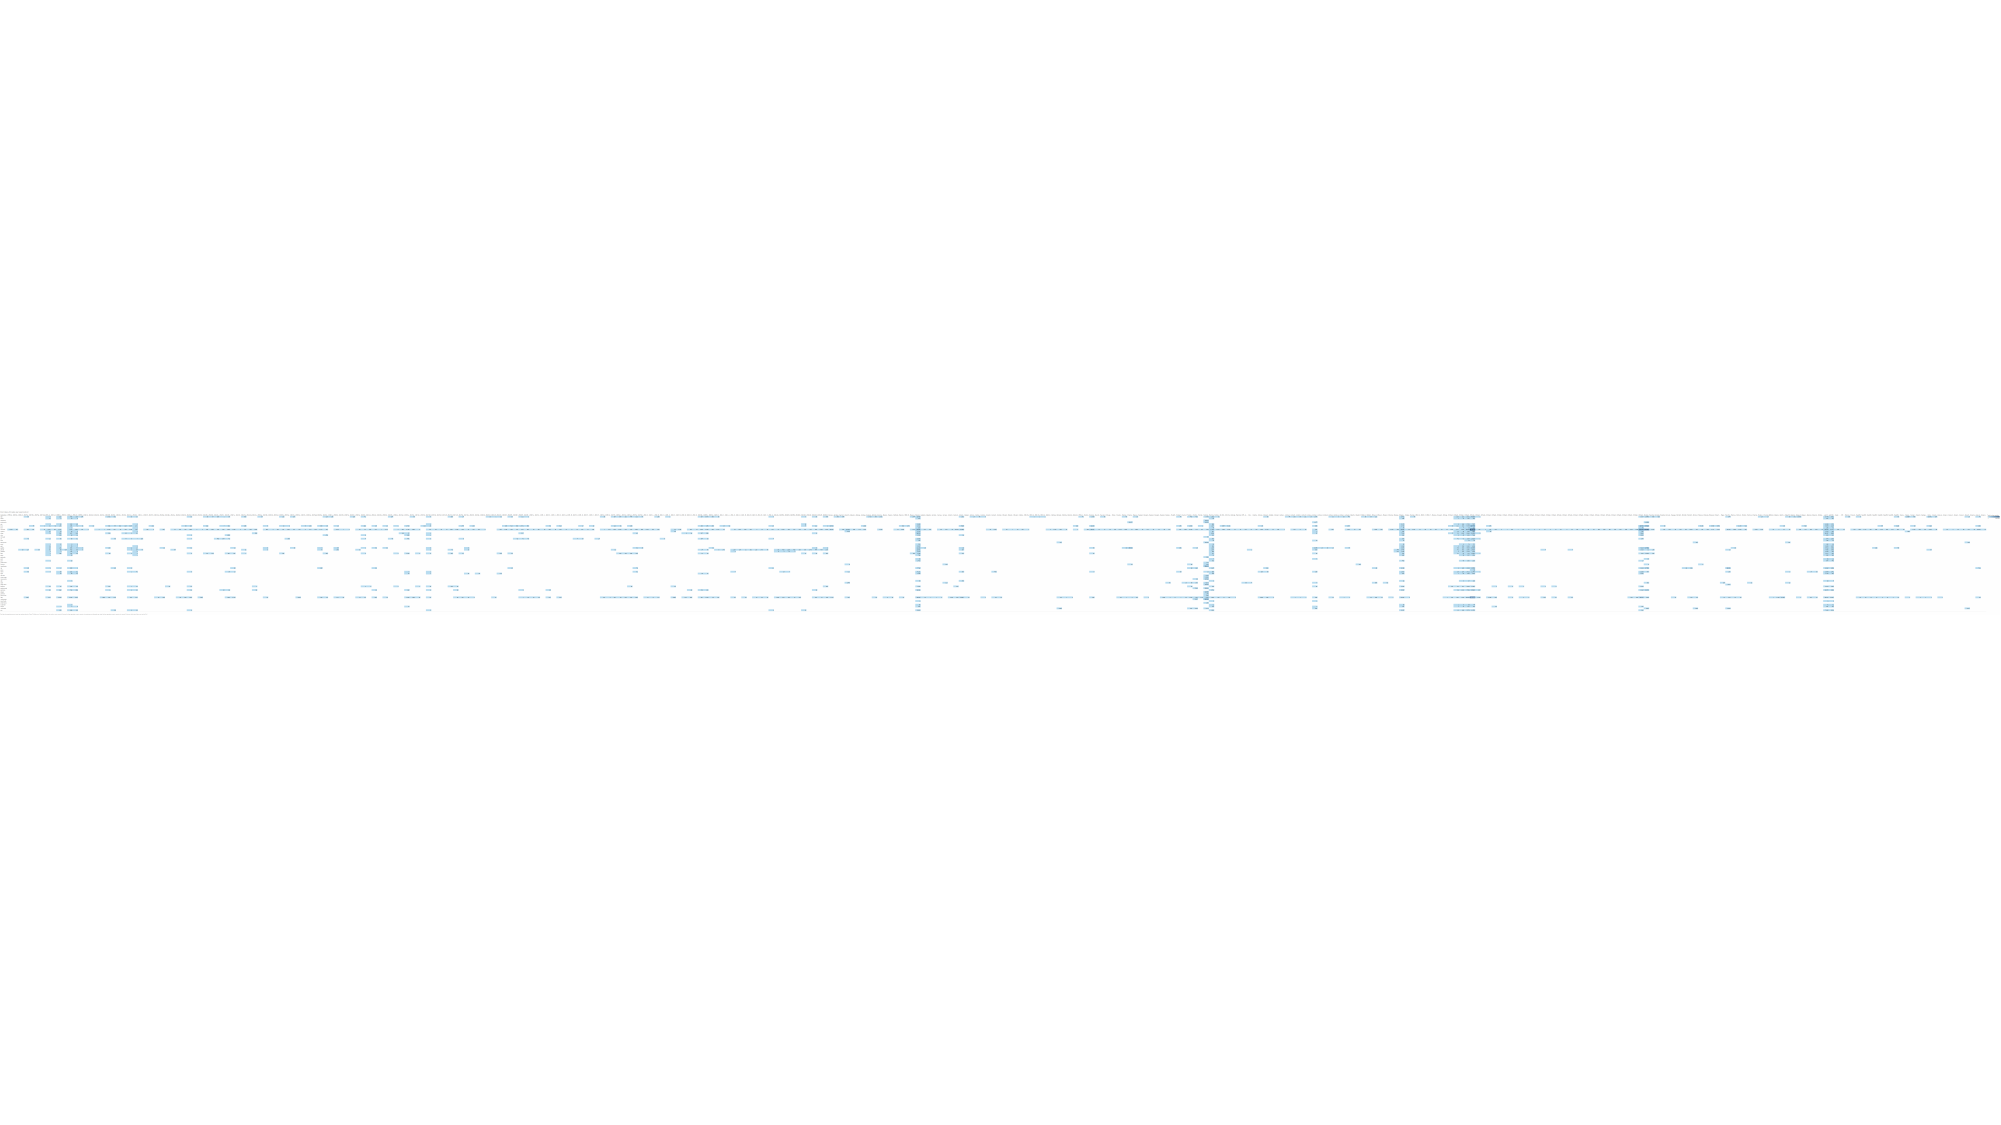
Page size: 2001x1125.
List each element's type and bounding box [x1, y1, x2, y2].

picture [0, 510, 2000, 615]
